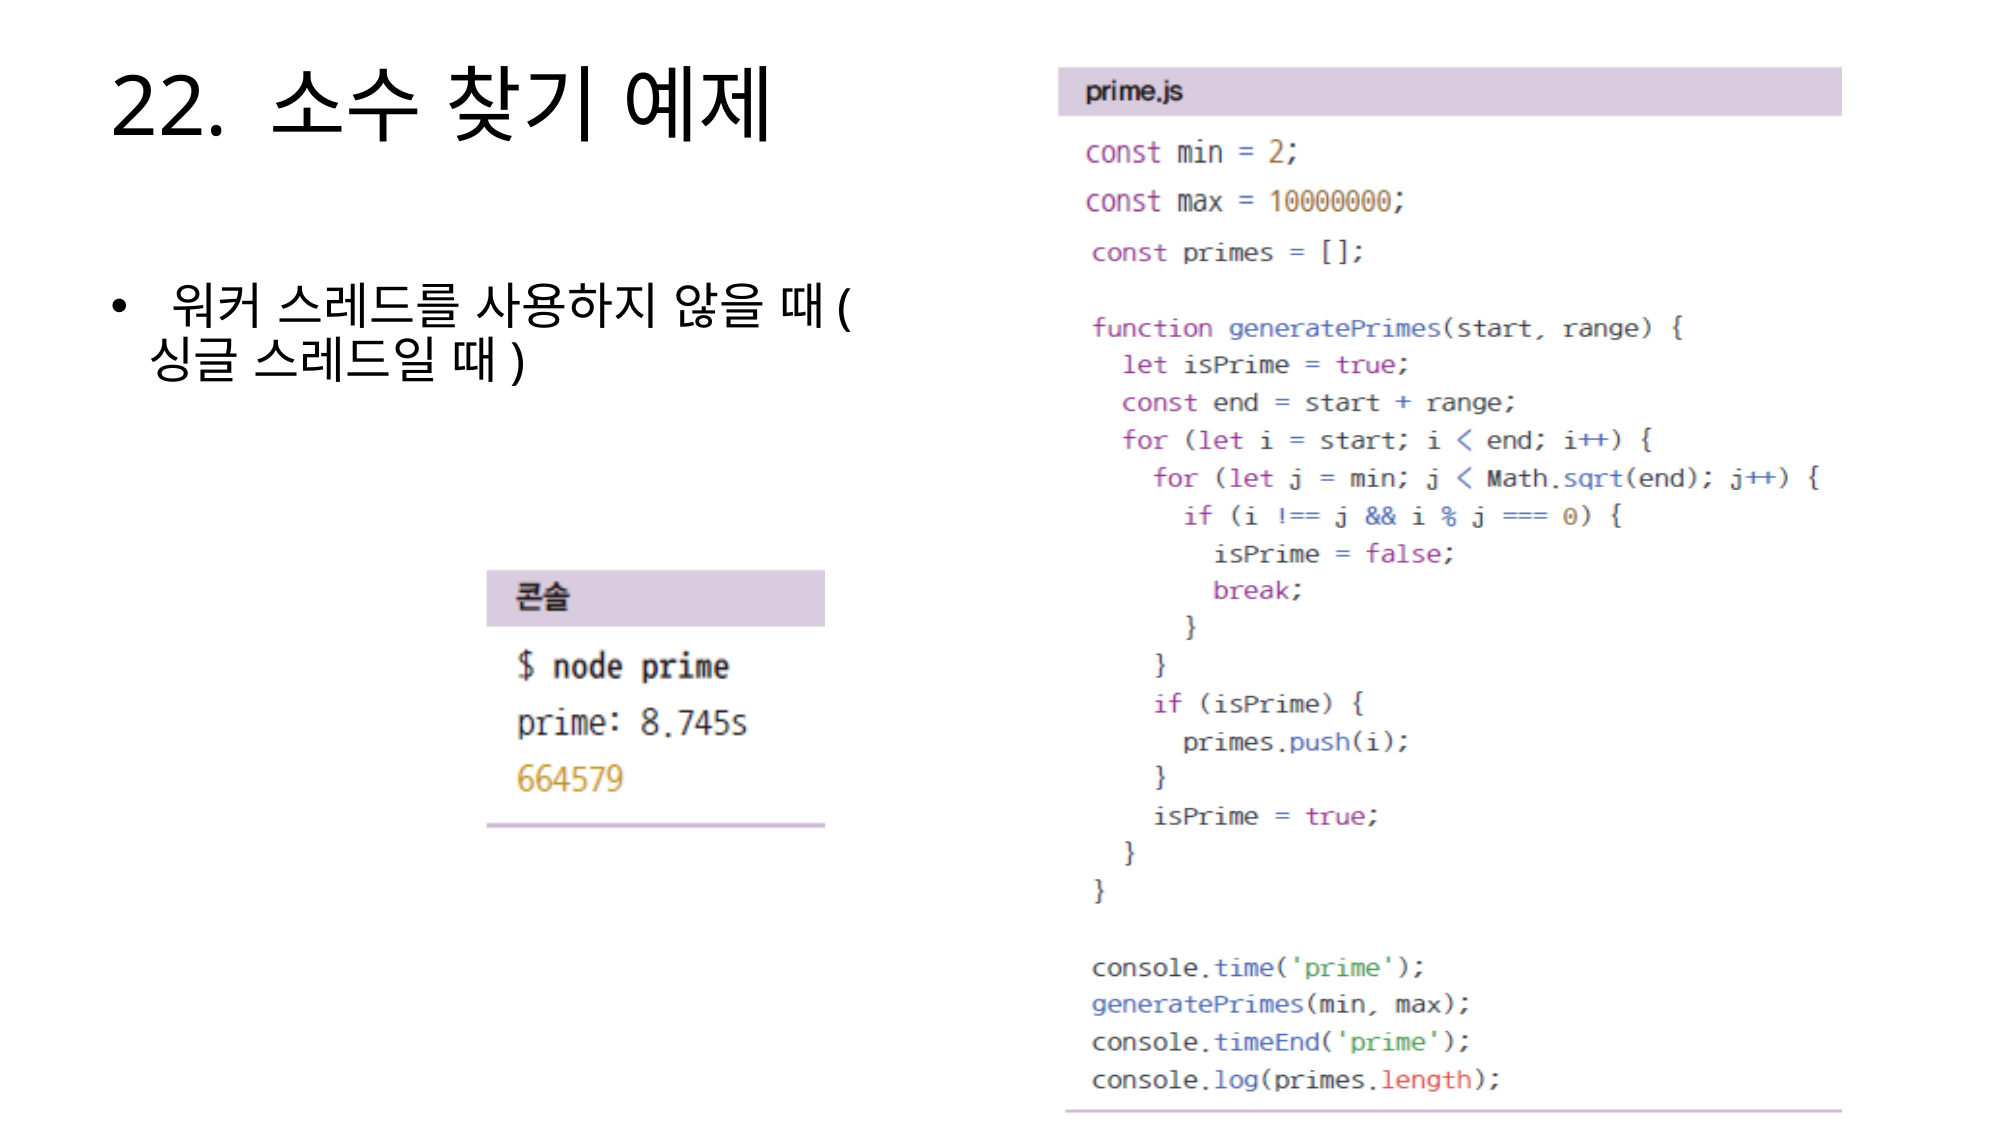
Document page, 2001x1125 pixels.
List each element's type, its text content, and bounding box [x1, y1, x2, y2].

text_box 22. 소수 찾기 예제 [95, 56, 1060, 274]
text_box 워커 스레드를 사용하지 않을 때(싱글 스레드일 때) [95, 274, 970, 988]
picture [1049, 56, 1842, 1125]
picture [476, 555, 825, 844]
